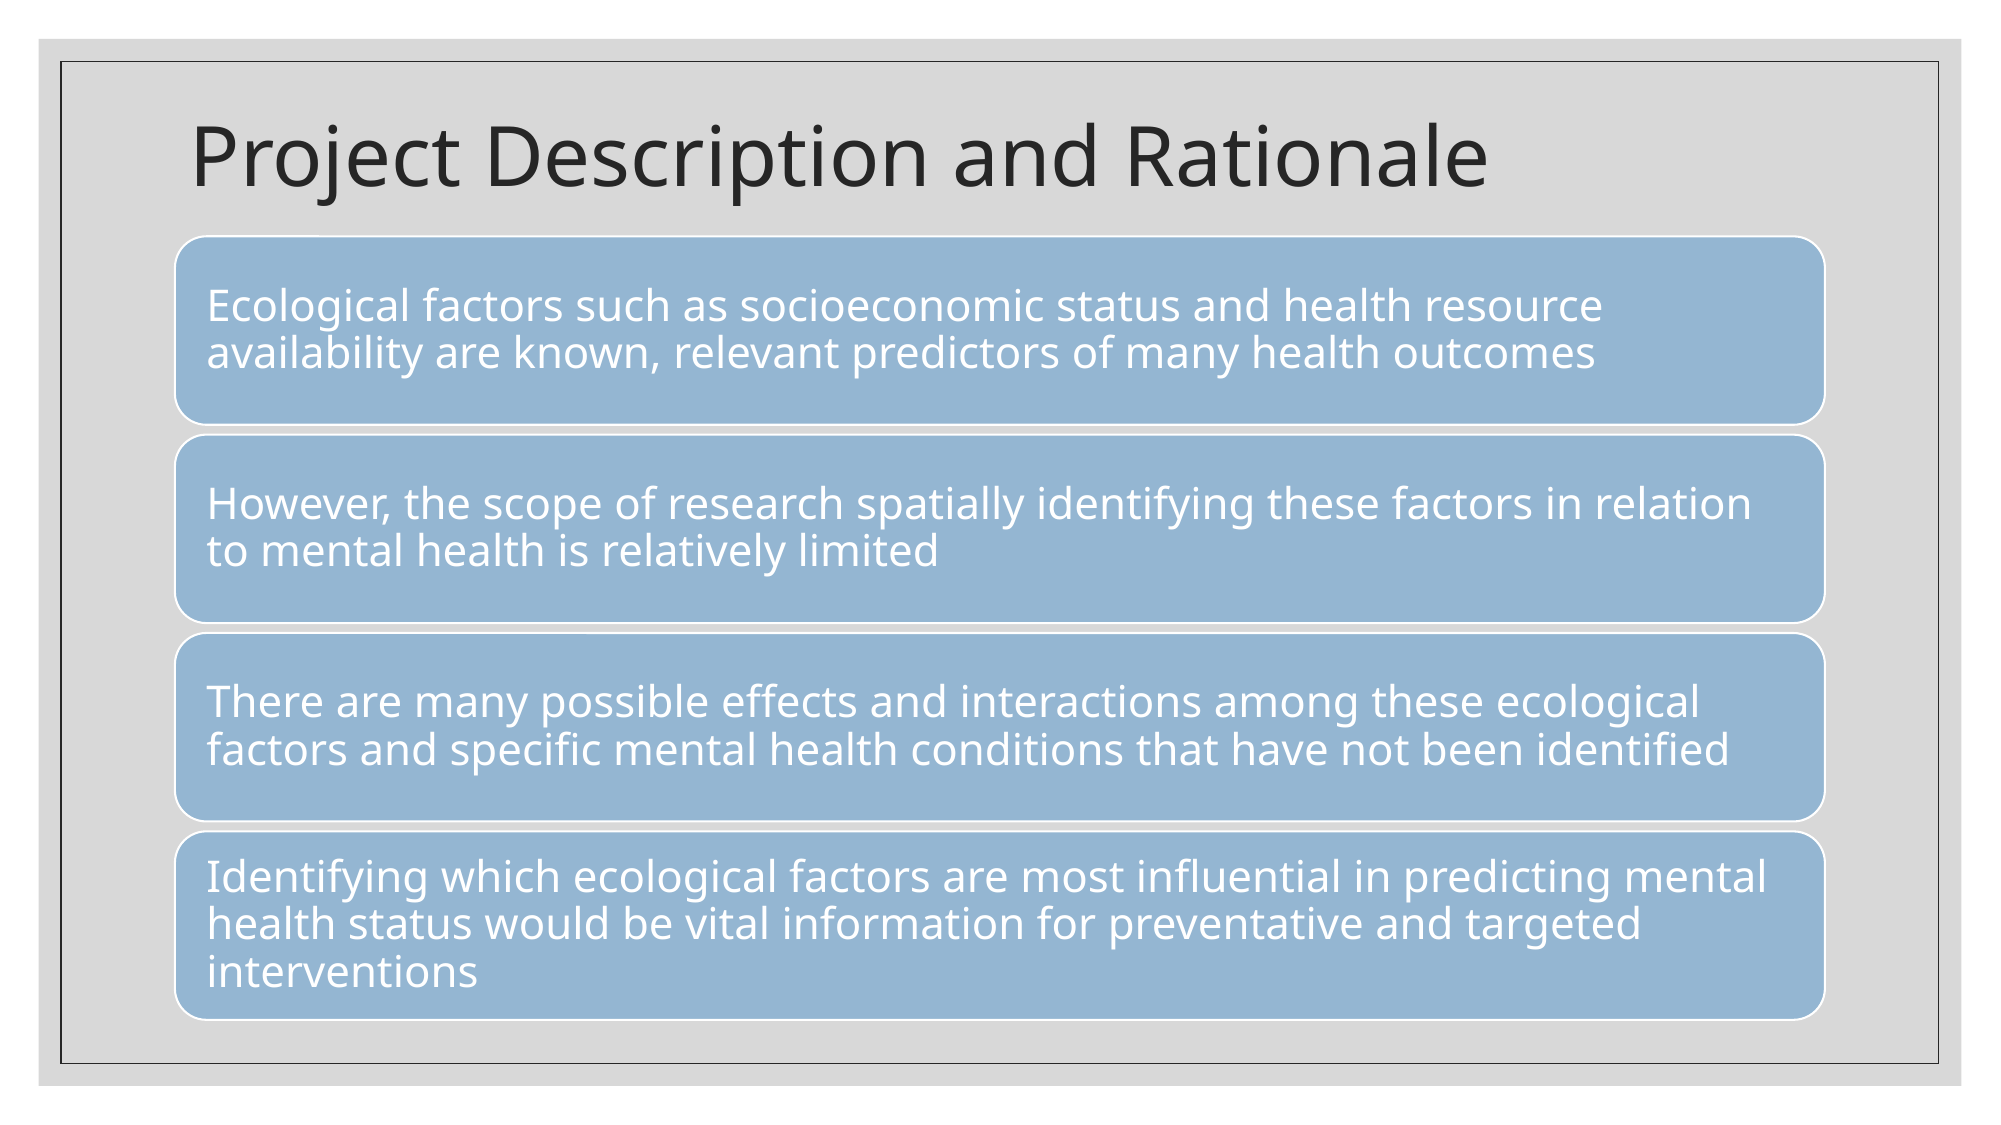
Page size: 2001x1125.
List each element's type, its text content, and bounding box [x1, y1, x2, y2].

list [174, 230, 1825, 1026]
title Project Description and Rationale [174, 46, 1825, 226]
